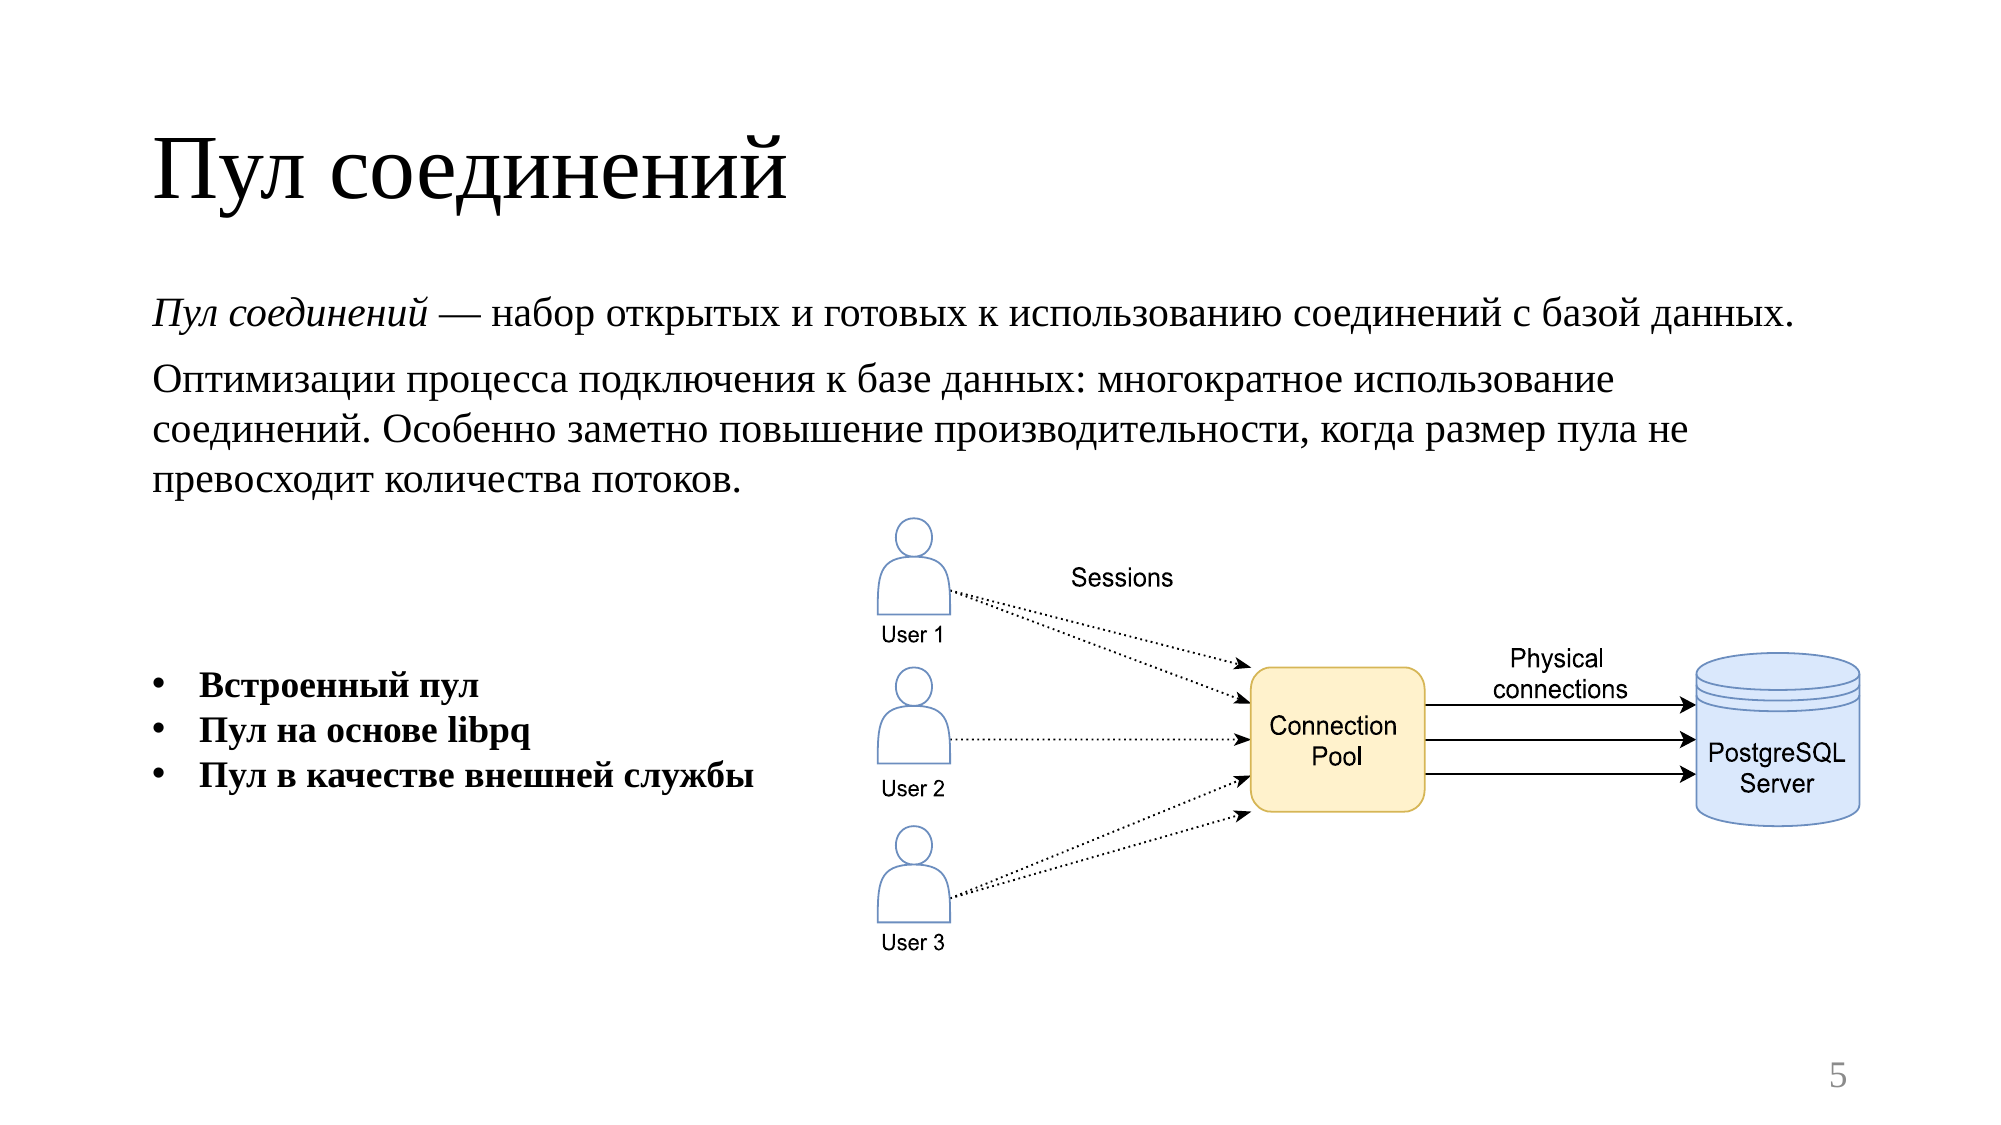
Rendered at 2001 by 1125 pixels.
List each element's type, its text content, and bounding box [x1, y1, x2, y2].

slide_number 5 [1412, 1042, 1863, 1103]
text_box Встроенный пул Пул на основе libpq Пул в качестве внешней службы [137, 652, 874, 848]
title Пул соединений [137, 59, 1863, 278]
picture [874, 515, 1863, 987]
text_box Пул соединений — набор открытых и готовых к использованию соединений с базой данных. [137, 277, 1812, 343]
text_box Оптимизации процесса подключения к базе данных: многократное использование соединений. Особенно заметно повышение производительности, когда размер пула не превосходит количества потоков. [137, 343, 1812, 558]
